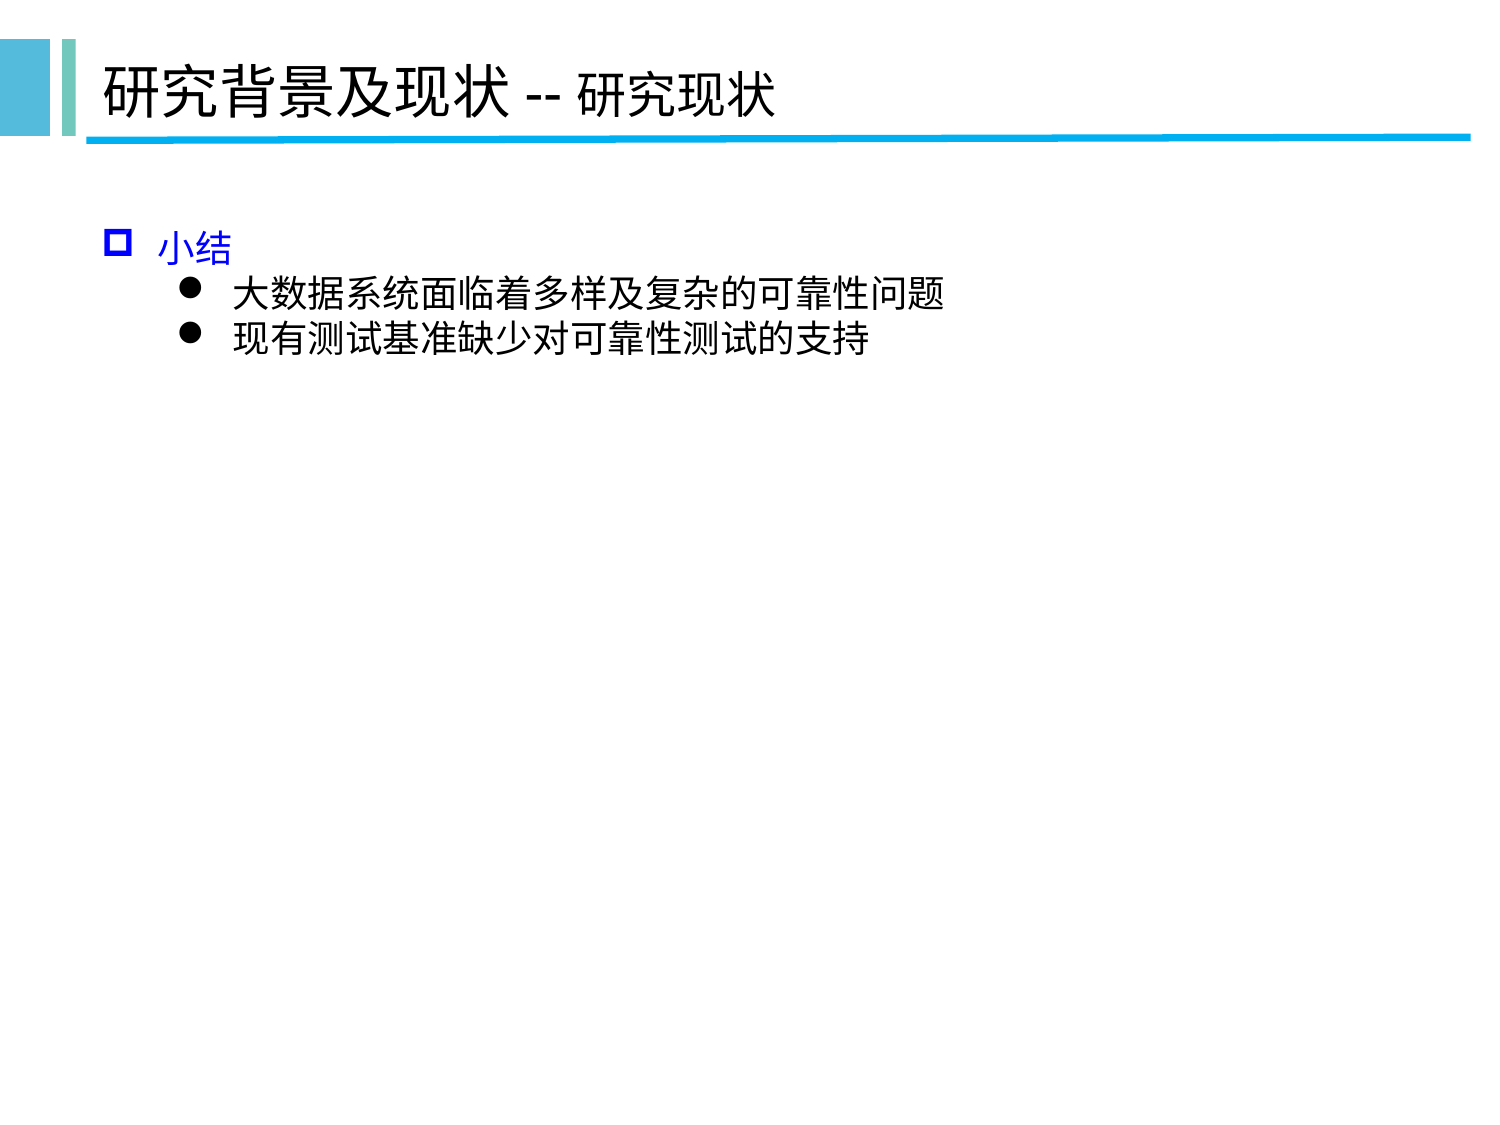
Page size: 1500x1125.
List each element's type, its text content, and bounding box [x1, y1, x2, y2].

title 研究背景及现状--研究现状 [87, 39, 1451, 136]
text_box 小结 大数据系统面临着多样及复杂的可靠性问题 现有测试基准缺少对可靠性测试的支持 [86, 217, 1423, 368]
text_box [86, 137, 1471, 141]
